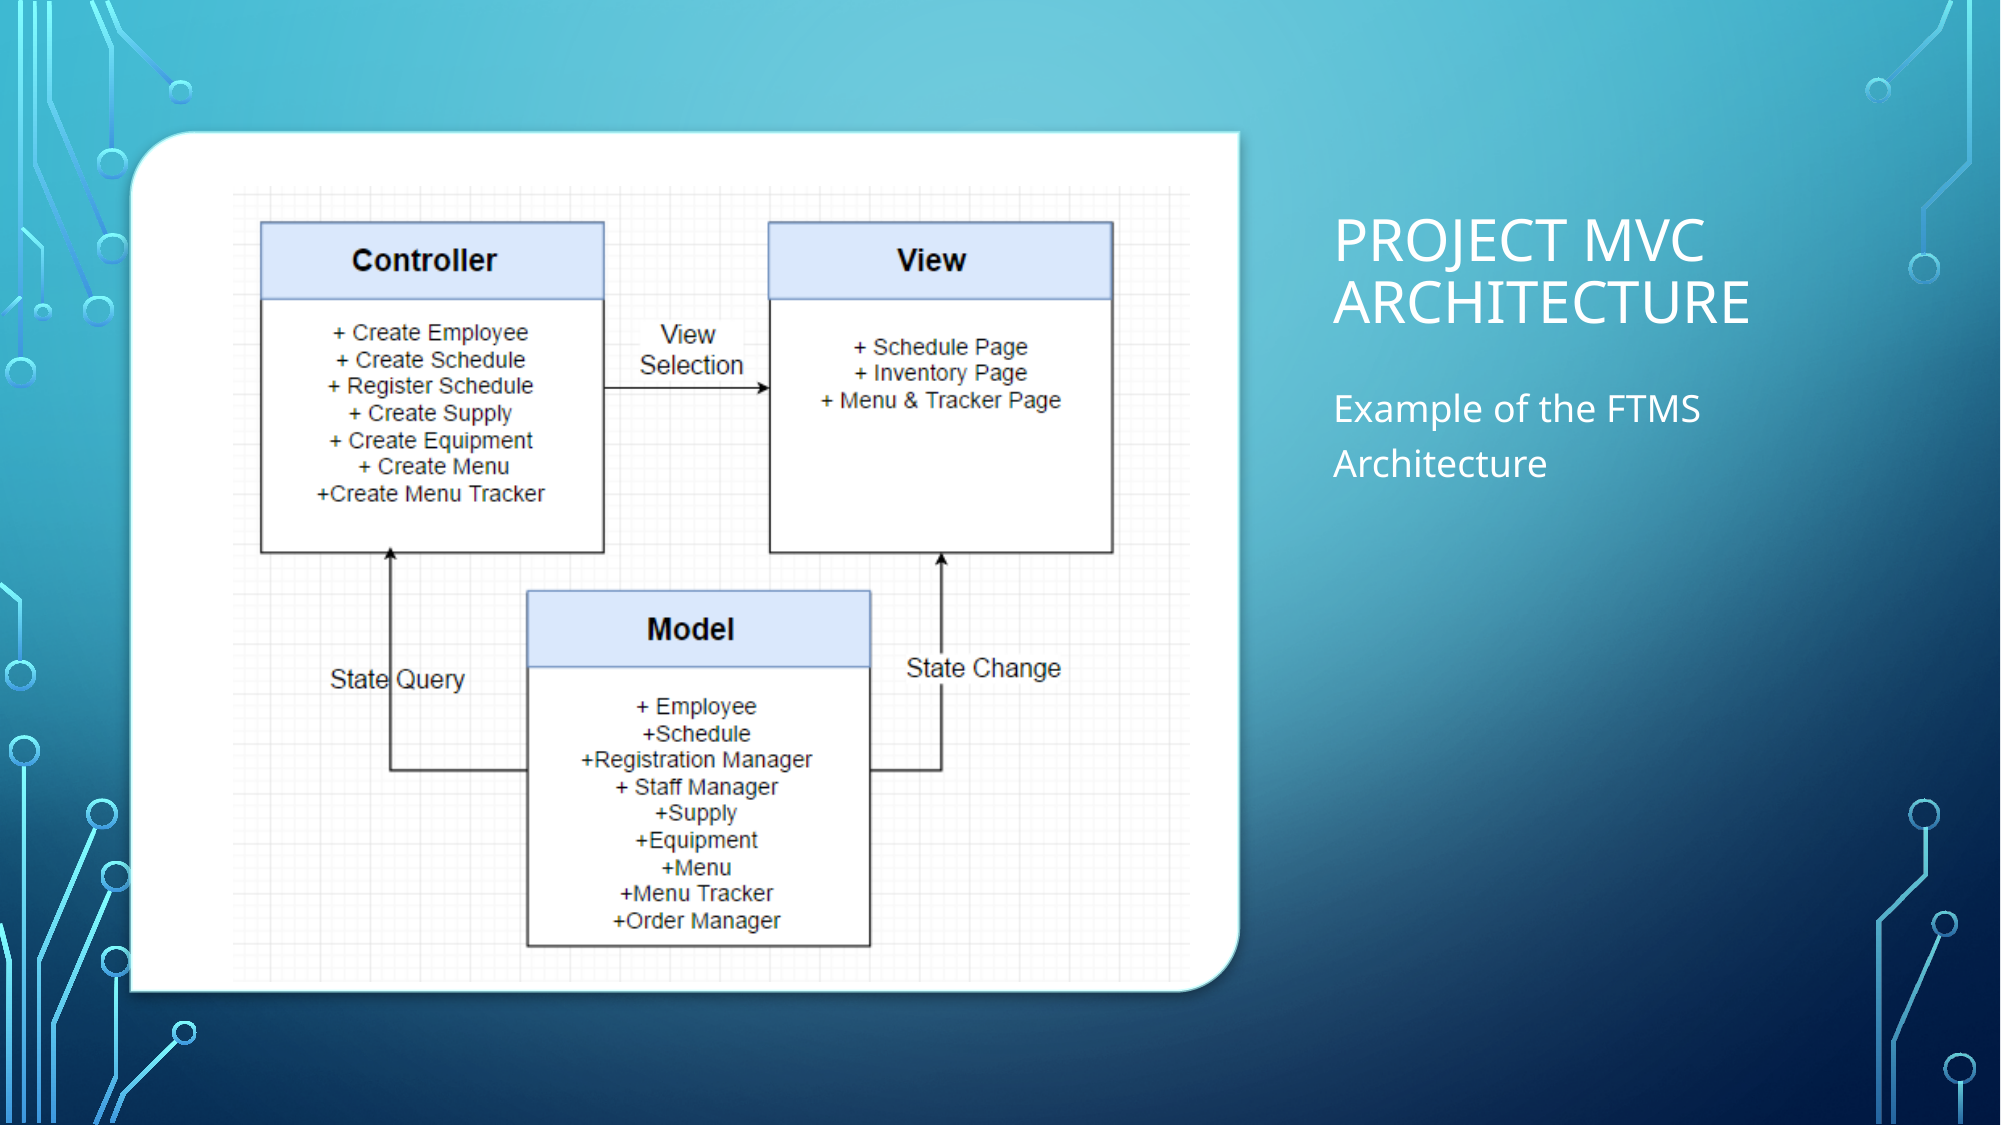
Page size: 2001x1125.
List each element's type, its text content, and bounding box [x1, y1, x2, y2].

text_box [129, 131, 1241, 993]
title Project MVC architecture [1318, 101, 1857, 344]
list Example of the FTMS Architecture [1318, 369, 1857, 950]
picture [233, 186, 1191, 983]
